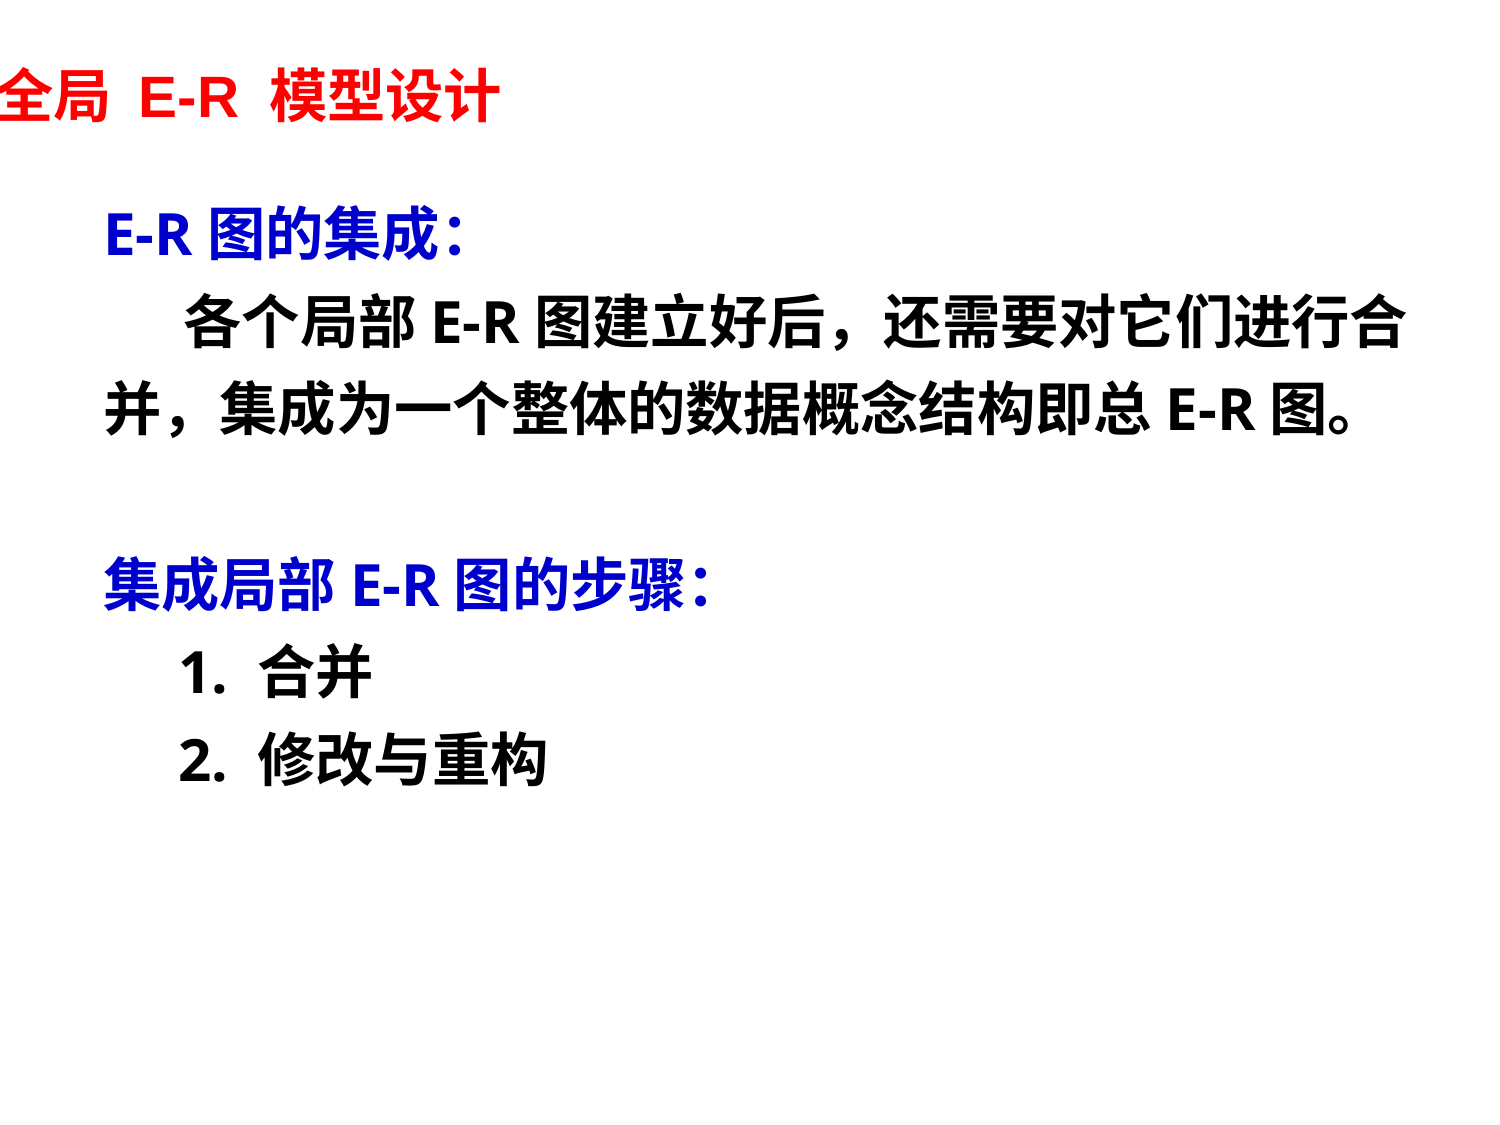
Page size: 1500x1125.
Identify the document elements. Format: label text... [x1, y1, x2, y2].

text_box E-R图的集成： 各个局部E-R图建立好后，还需要对它们进行合并，集成为一个整体的数据概念结构即总E-R图。 集成局部E-R图的步骤： 1. 合并 2. 修改与重构 [88, 172, 1447, 800]
text_box 全局 E-R 模型设计 [0, 54, 668, 136]
